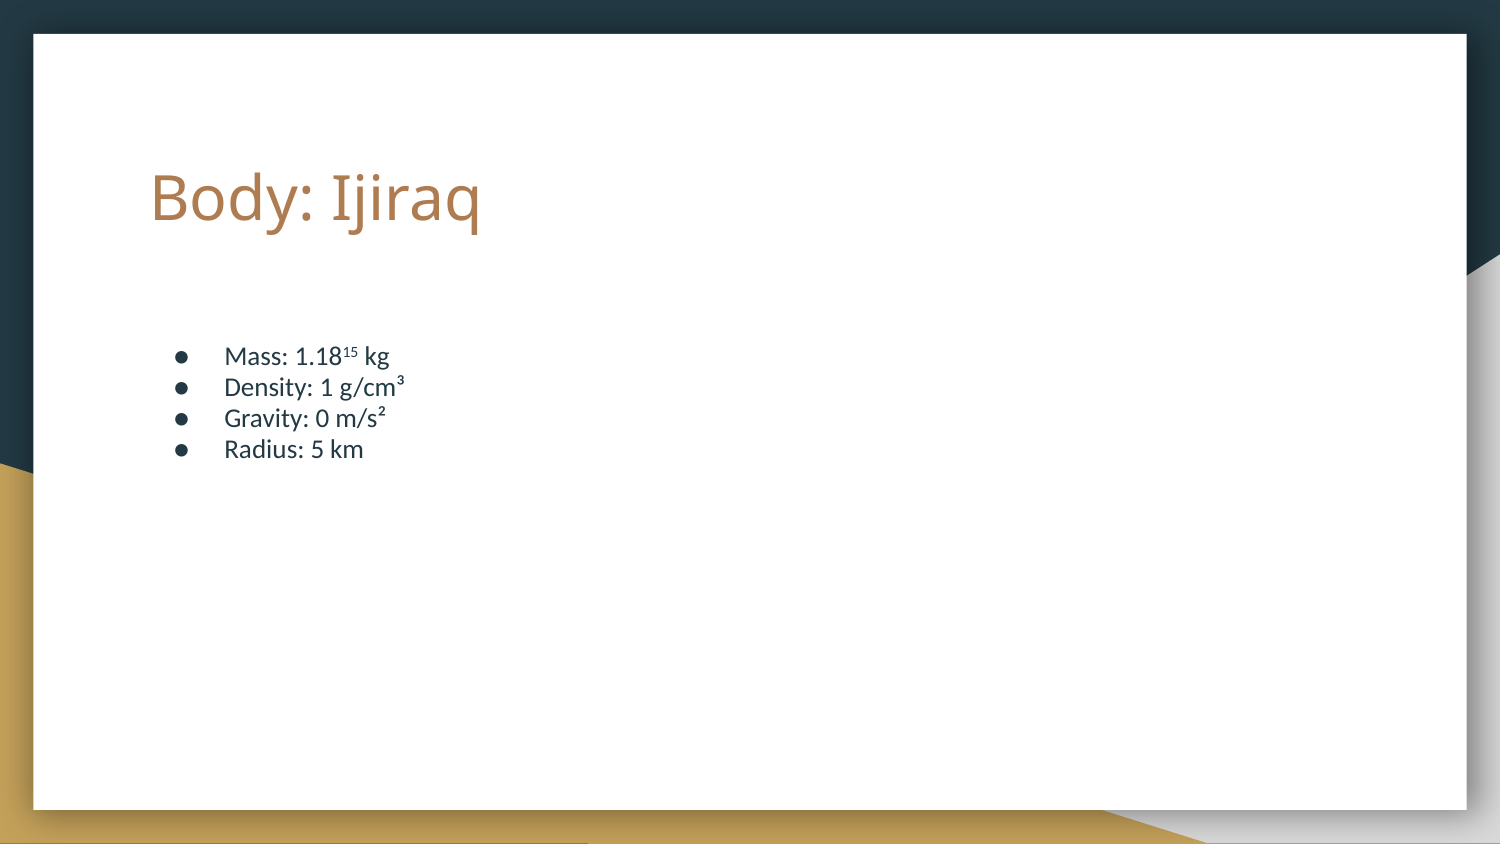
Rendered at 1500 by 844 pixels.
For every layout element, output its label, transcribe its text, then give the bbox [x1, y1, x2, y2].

title Body: Ijiraq [134, 138, 1366, 296]
list Mass: 1.1815 kg Density: 1 g/cm³ Gravity: 0 m/s² Radius: 5 km [134, 326, 1366, 729]
